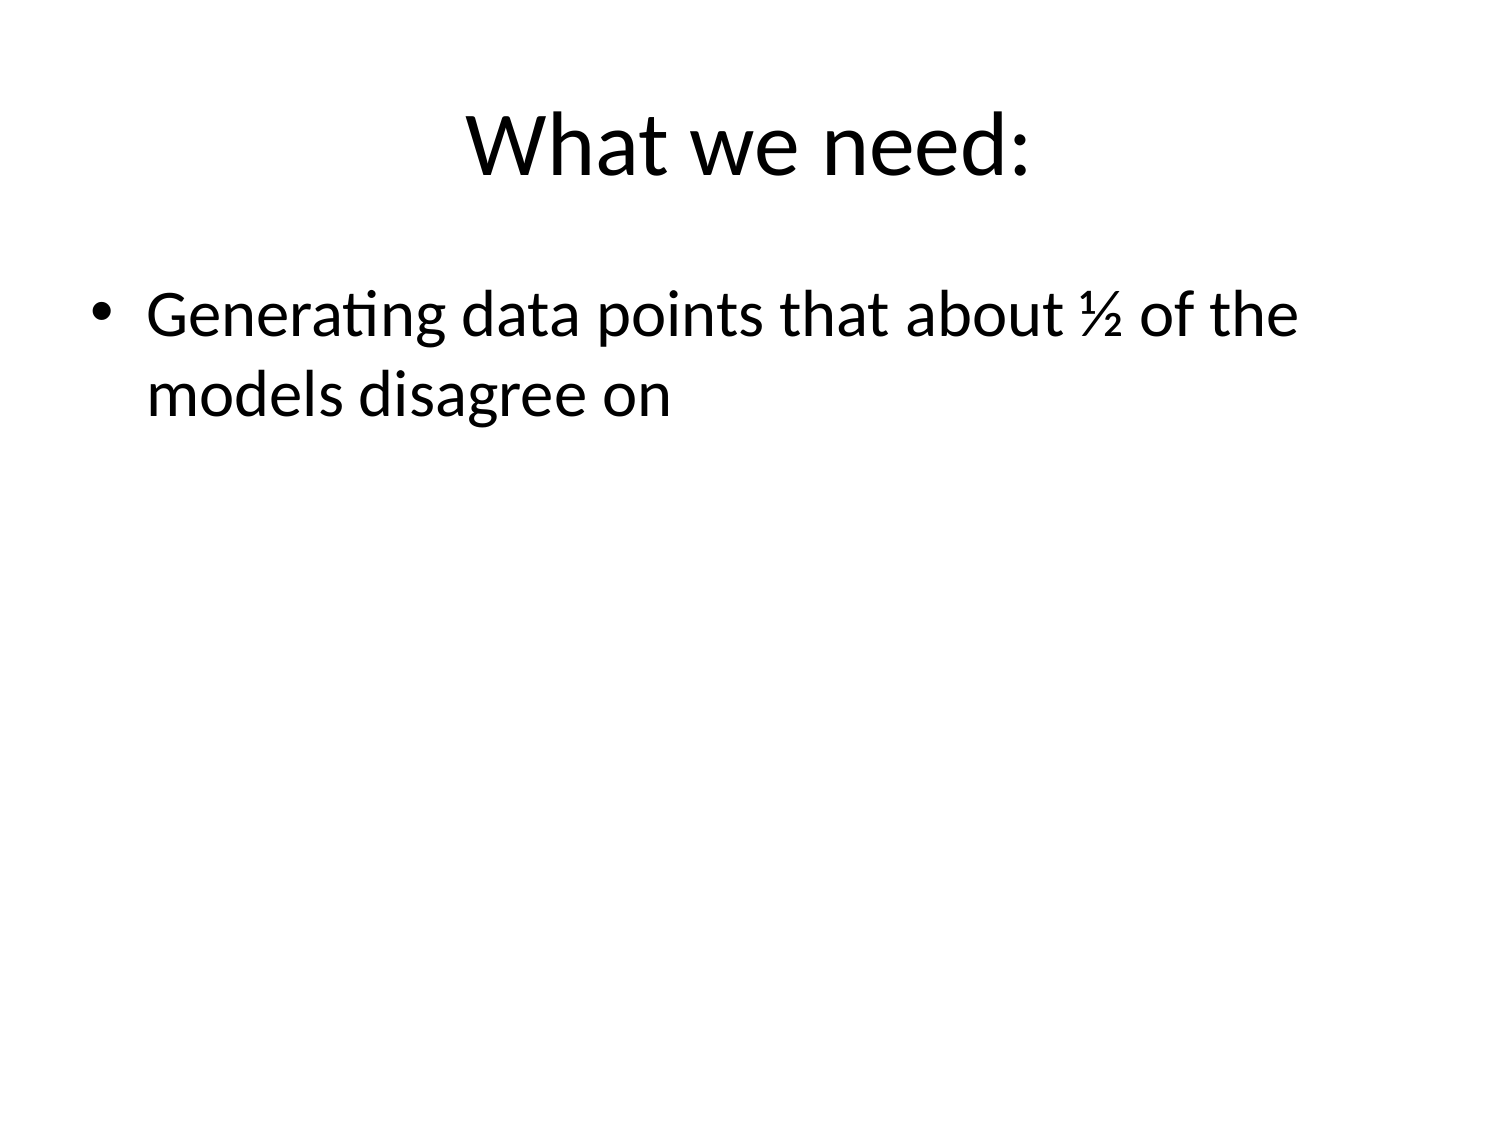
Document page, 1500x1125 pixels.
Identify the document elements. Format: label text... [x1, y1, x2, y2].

list Generating data points that about ½ of the models disagree on [75, 262, 1425, 1005]
title What we need: [75, 45, 1425, 233]
